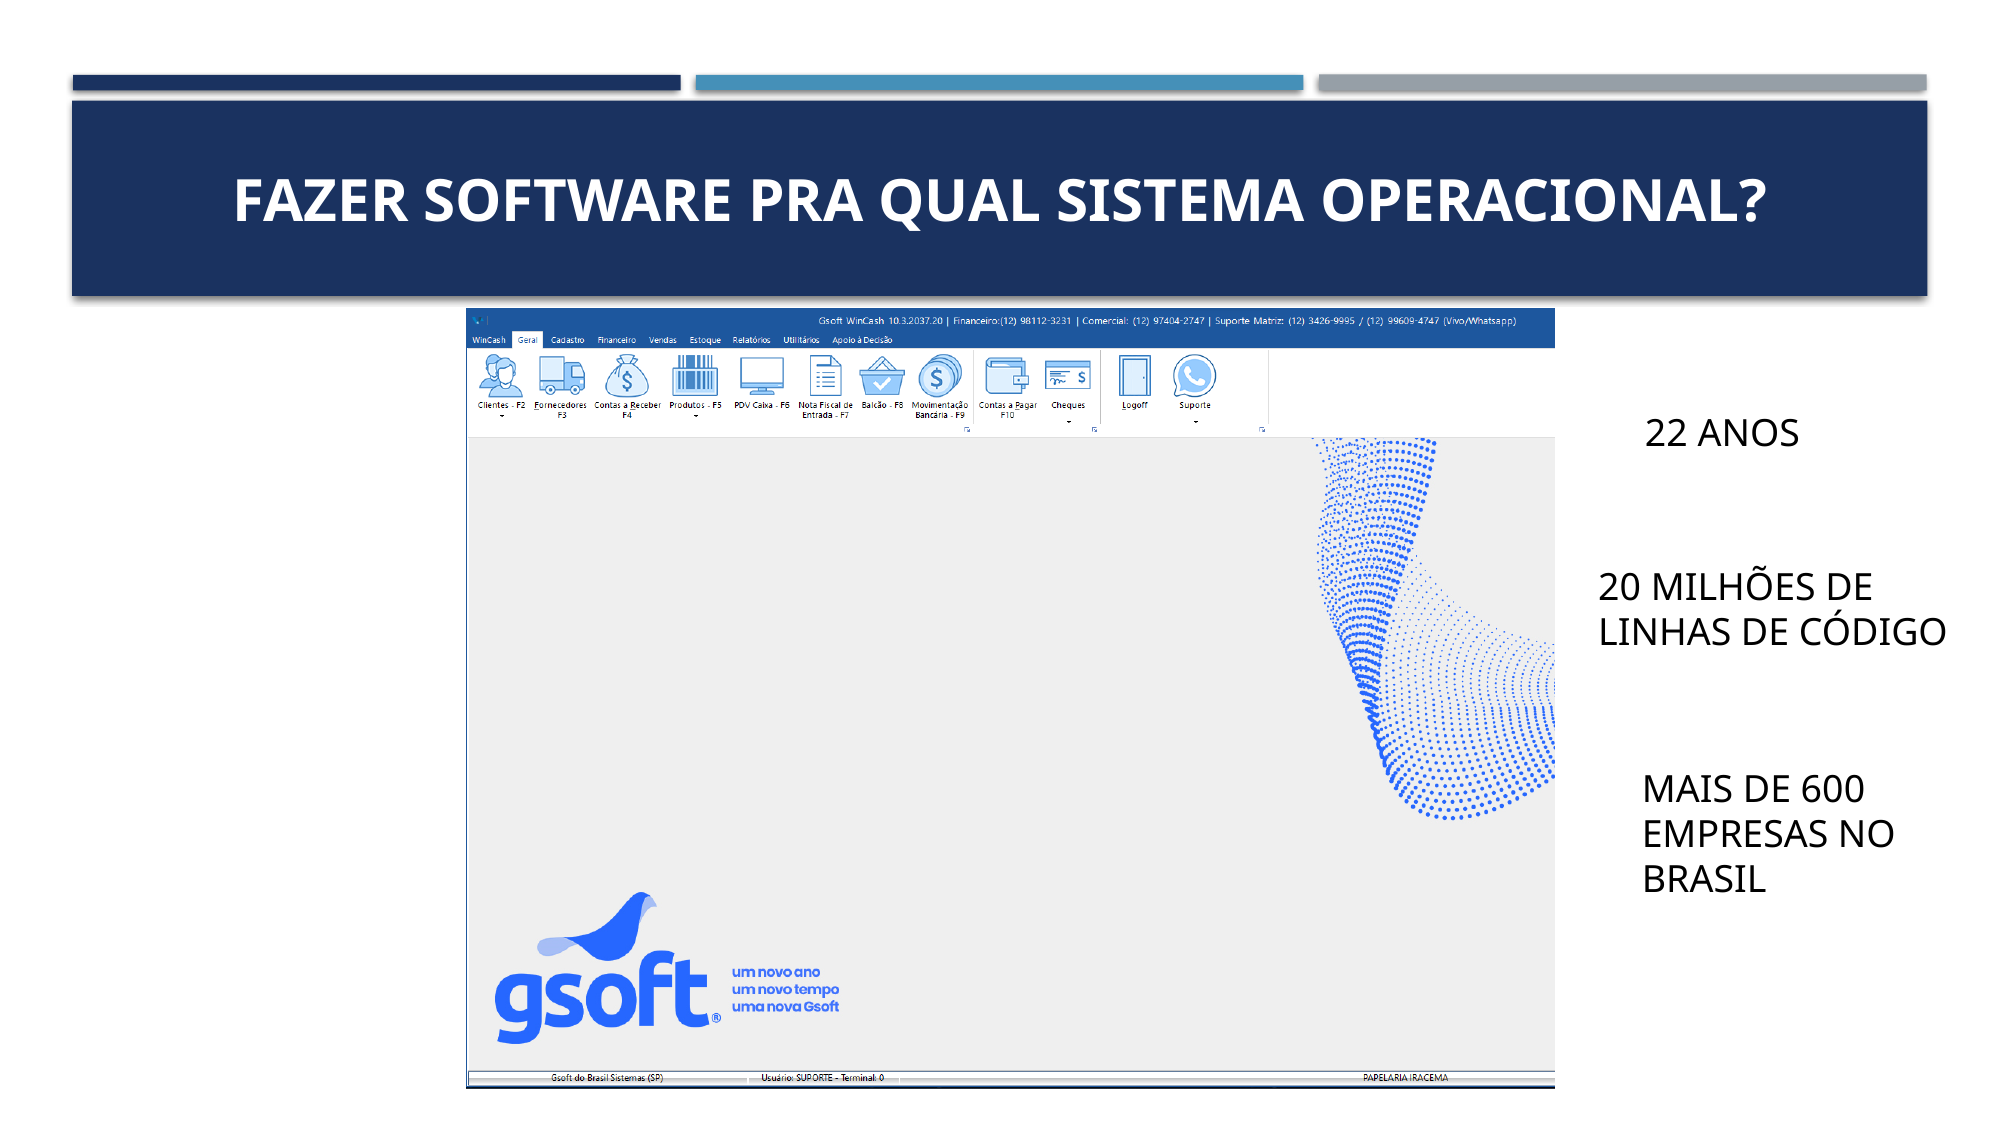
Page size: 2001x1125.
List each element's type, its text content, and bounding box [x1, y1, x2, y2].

title FAZER SOFTWARE PRA QUAL SISTEMA OPERACIONAL? [95, 115, 1905, 282]
text_box 22 ANOS [1630, 401, 1815, 462]
text_box MAIS DE 600 EMPRESAS NO BRASIL [1627, 757, 1911, 953]
picture [466, 308, 1556, 1090]
text_box 20 MILHÕES DE LINHAS DE CÓDIGO [1583, 555, 1964, 660]
